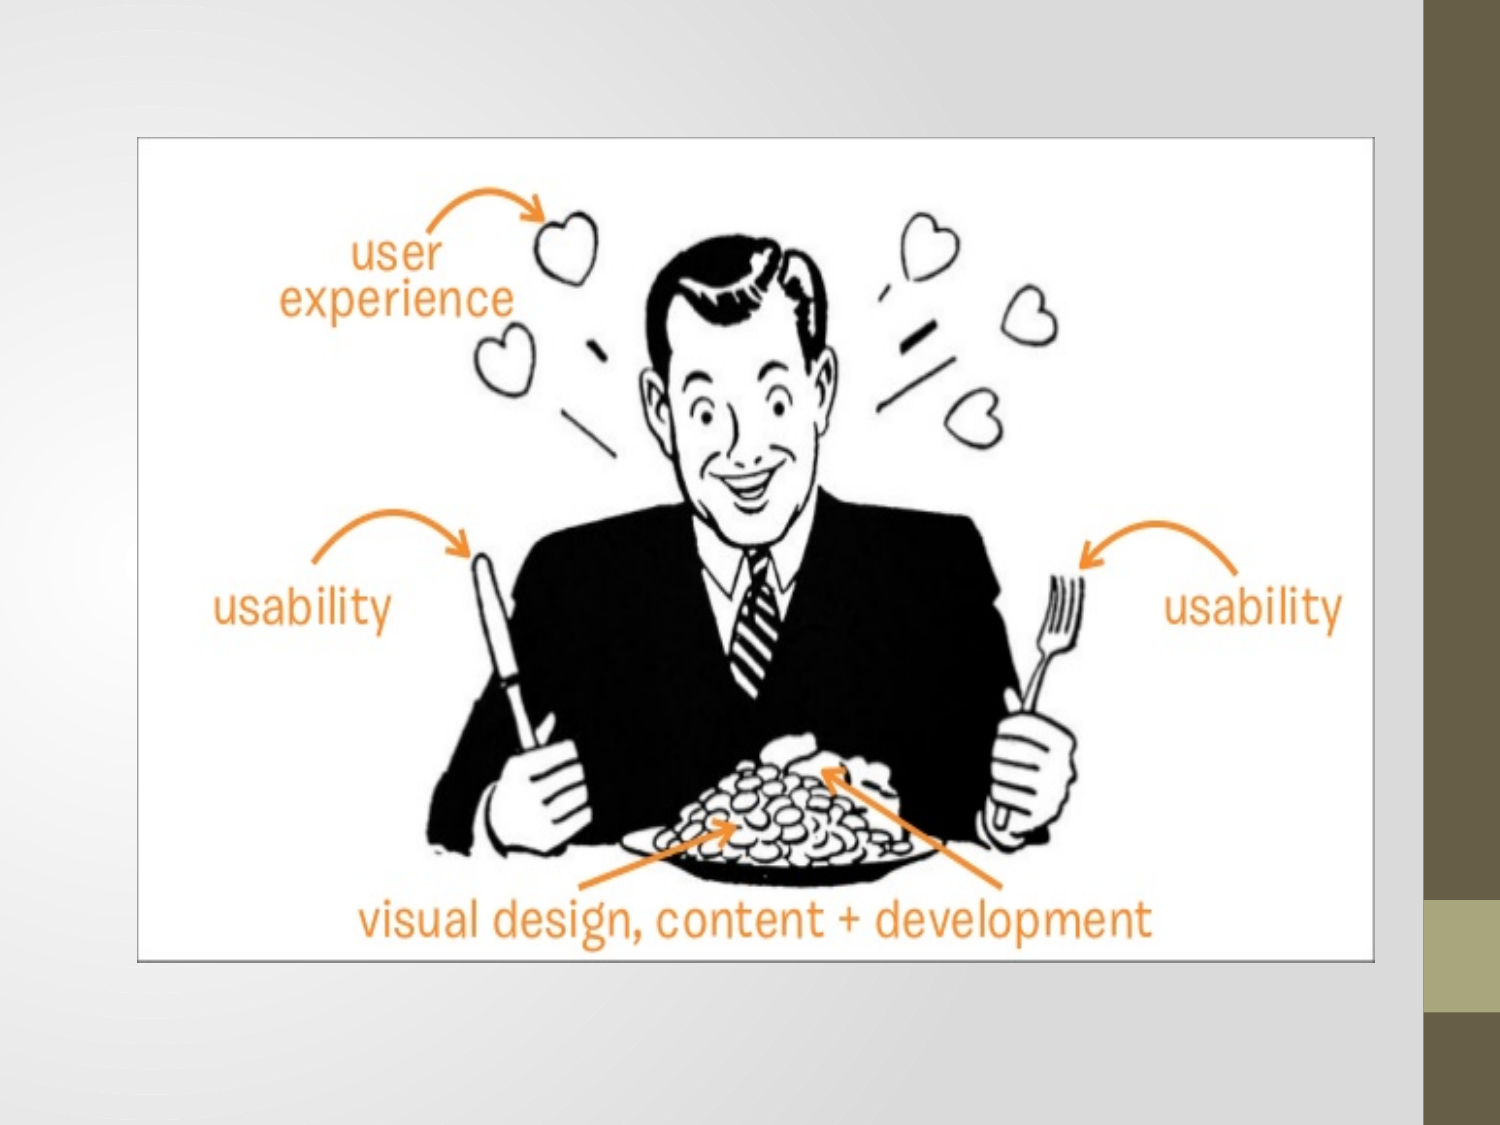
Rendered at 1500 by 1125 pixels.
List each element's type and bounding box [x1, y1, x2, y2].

list [136, 136, 1376, 963]
